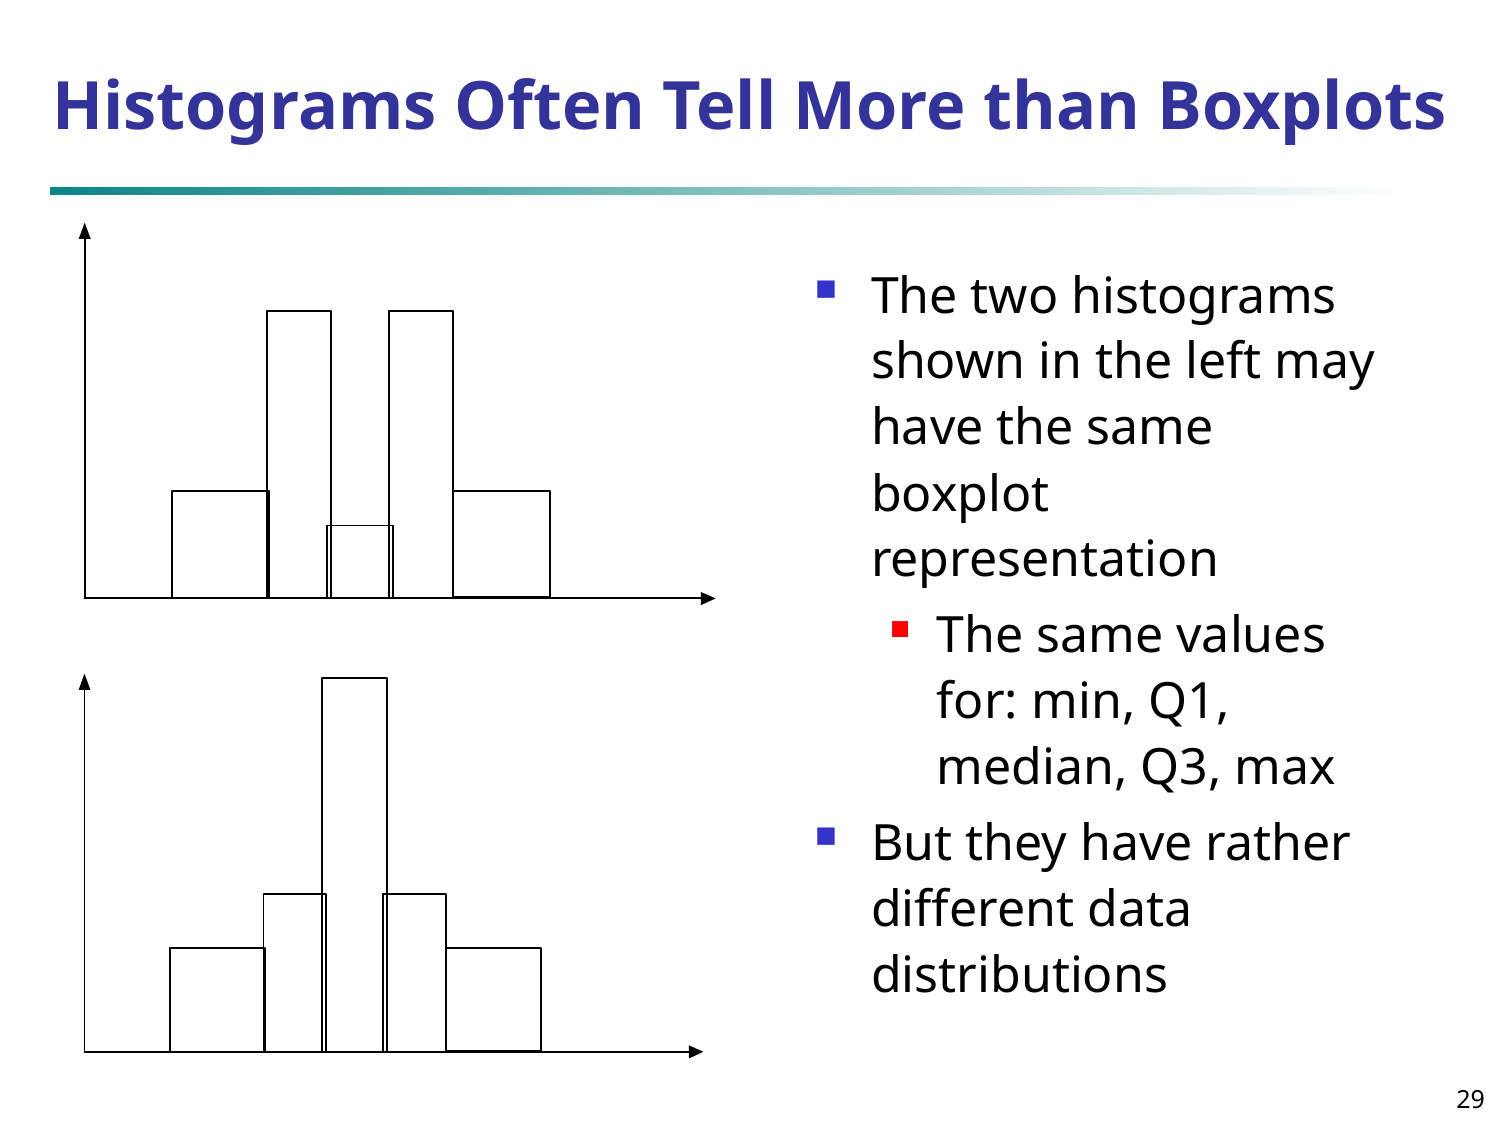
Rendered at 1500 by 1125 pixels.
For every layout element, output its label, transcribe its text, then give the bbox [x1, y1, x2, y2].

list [74, 662, 713, 1063]
text_box The two histograms shown in the left may have the same boxplot representation The same values for: min, Q1, median, Q3, max But they have rather different data distributions [799, 249, 1400, 1025]
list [74, 212, 726, 610]
title Histograms Often Tell More than Boxplots [24, 24, 1476, 151]
slide_number 29 [1187, 1062, 1500, 1125]
